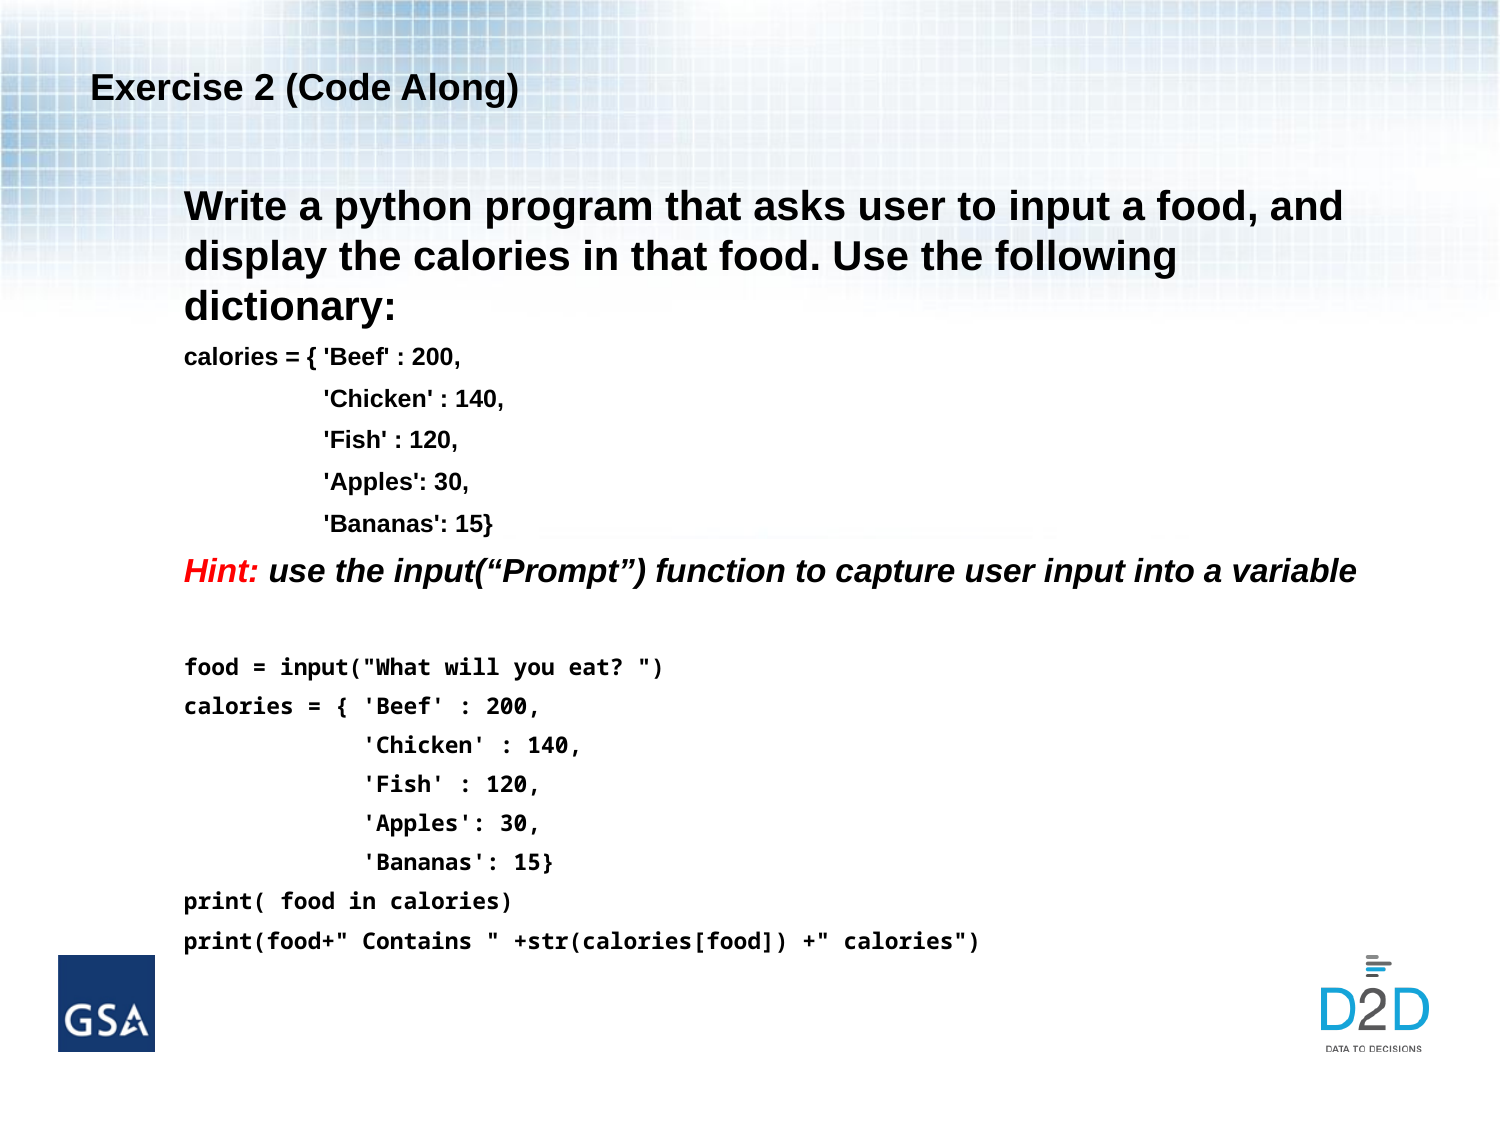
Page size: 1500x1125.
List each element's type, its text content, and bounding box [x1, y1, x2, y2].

list Write a python program that asks user to input a food, and display the calories in that food. Use the following dictionary: calories = { 'Beef' : 200, 'Chicken' : 140, 'Fish' : 120, 'Apples': 30, 'Bananas': 15} Hint: use the input(“Prompt”) function to capture user input into a variable food = input("What will you eat? ") calories = { 'Beef' : 200, 'Chicken' : 140, 'Fish' : 120, 'Apples': 30, 'Bananas': 15} print( food in calories) print(food+" Contains " +str(calories[food]) +" calories") [112, 164, 1388, 939]
picture [1310, 955, 1440, 1052]
picture [58, 955, 155, 1052]
title Exercise 2 (Code Along) [75, 30, 1425, 141]
picture [0, 0, 1500, 539]
